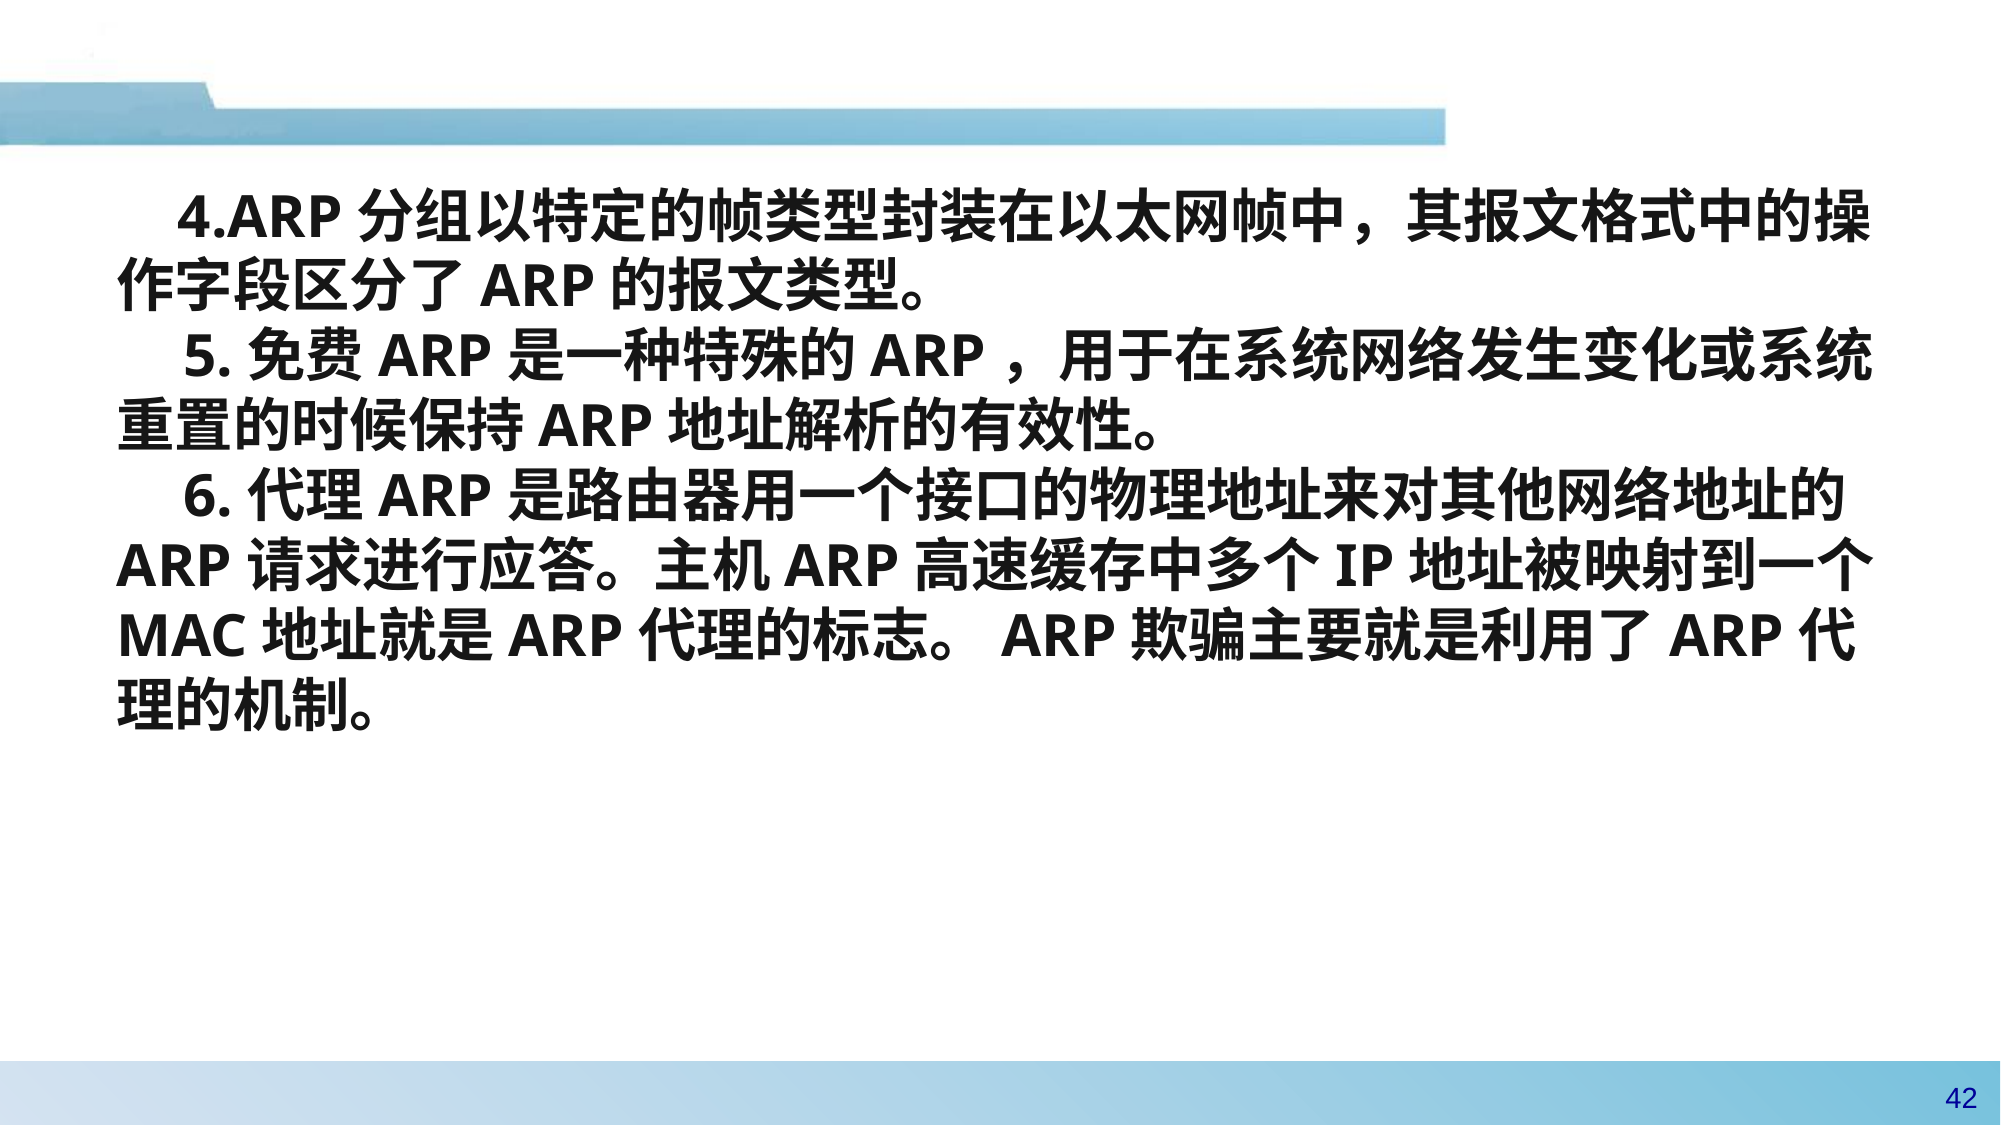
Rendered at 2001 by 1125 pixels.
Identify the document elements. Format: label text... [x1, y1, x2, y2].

slide_number 41 [1850, 1071, 1993, 1125]
list 4.ARP分组以特定的帧类型封装在以太网帧中，其报文格式中的操作字段区分了ARP的报文类型。 5.免费ARP是一种特殊的ARP，用于在系统网络发生变化或系统重置的时候保持ARP地址解析的有效性。 6.代理ARP是路由器用一个接口的物理地址来对其他网络地址的ARP请求进行应答。主机ARP高速缓存中多个IP地址被映射到一个MAC地址就是ARP代理的标志。ARP欺骗主要就是利用了ARP代理的机制。 [101, 170, 1899, 1024]
picture [0, 12, 1612, 371]
